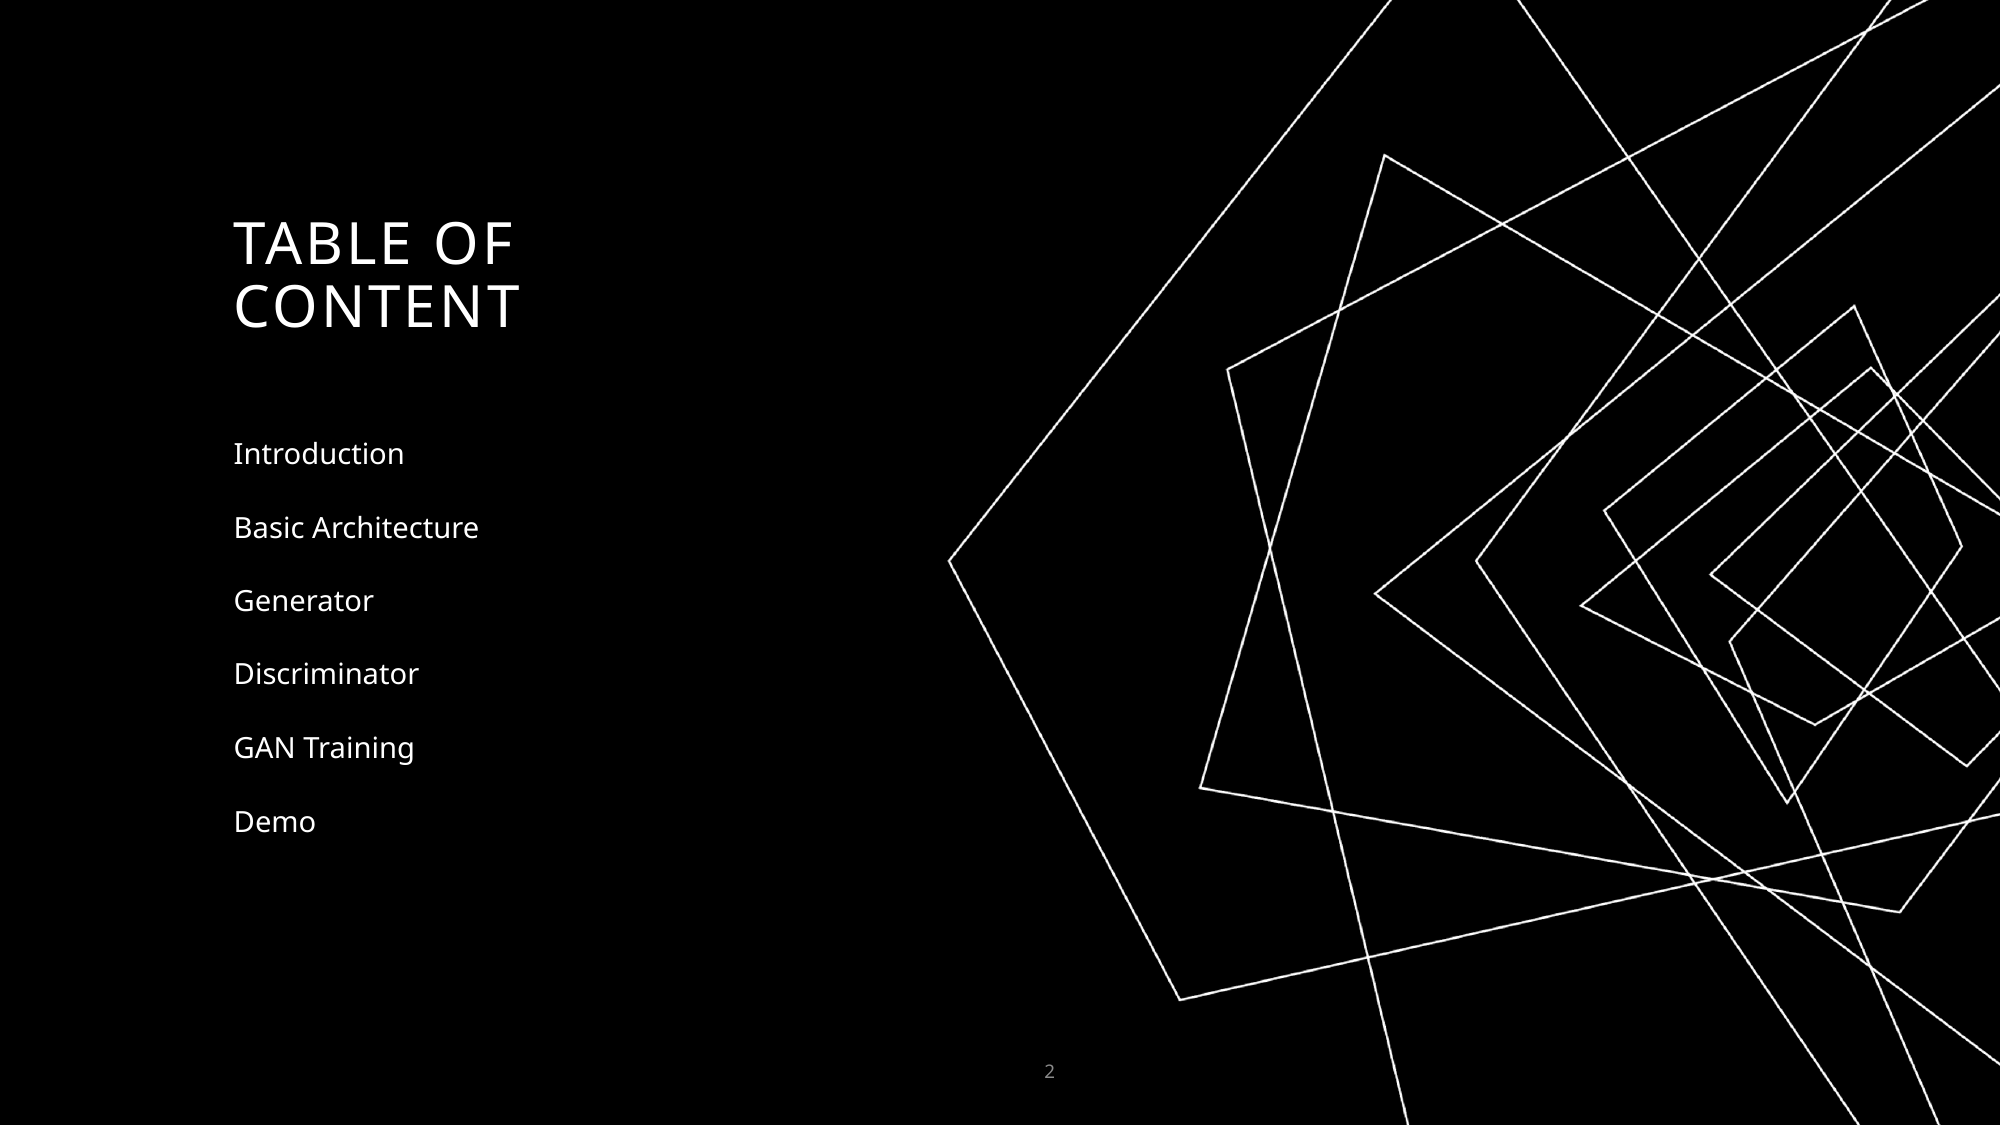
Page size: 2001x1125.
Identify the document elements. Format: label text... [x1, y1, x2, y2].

slide_number 2 [908, 1042, 1071, 1103]
picture [900, 0, 2000, 1125]
list Introduction Basic Architecture Generator Discriminator GAN Training Demo [218, 410, 694, 869]
title Table of content [218, 129, 694, 348]
